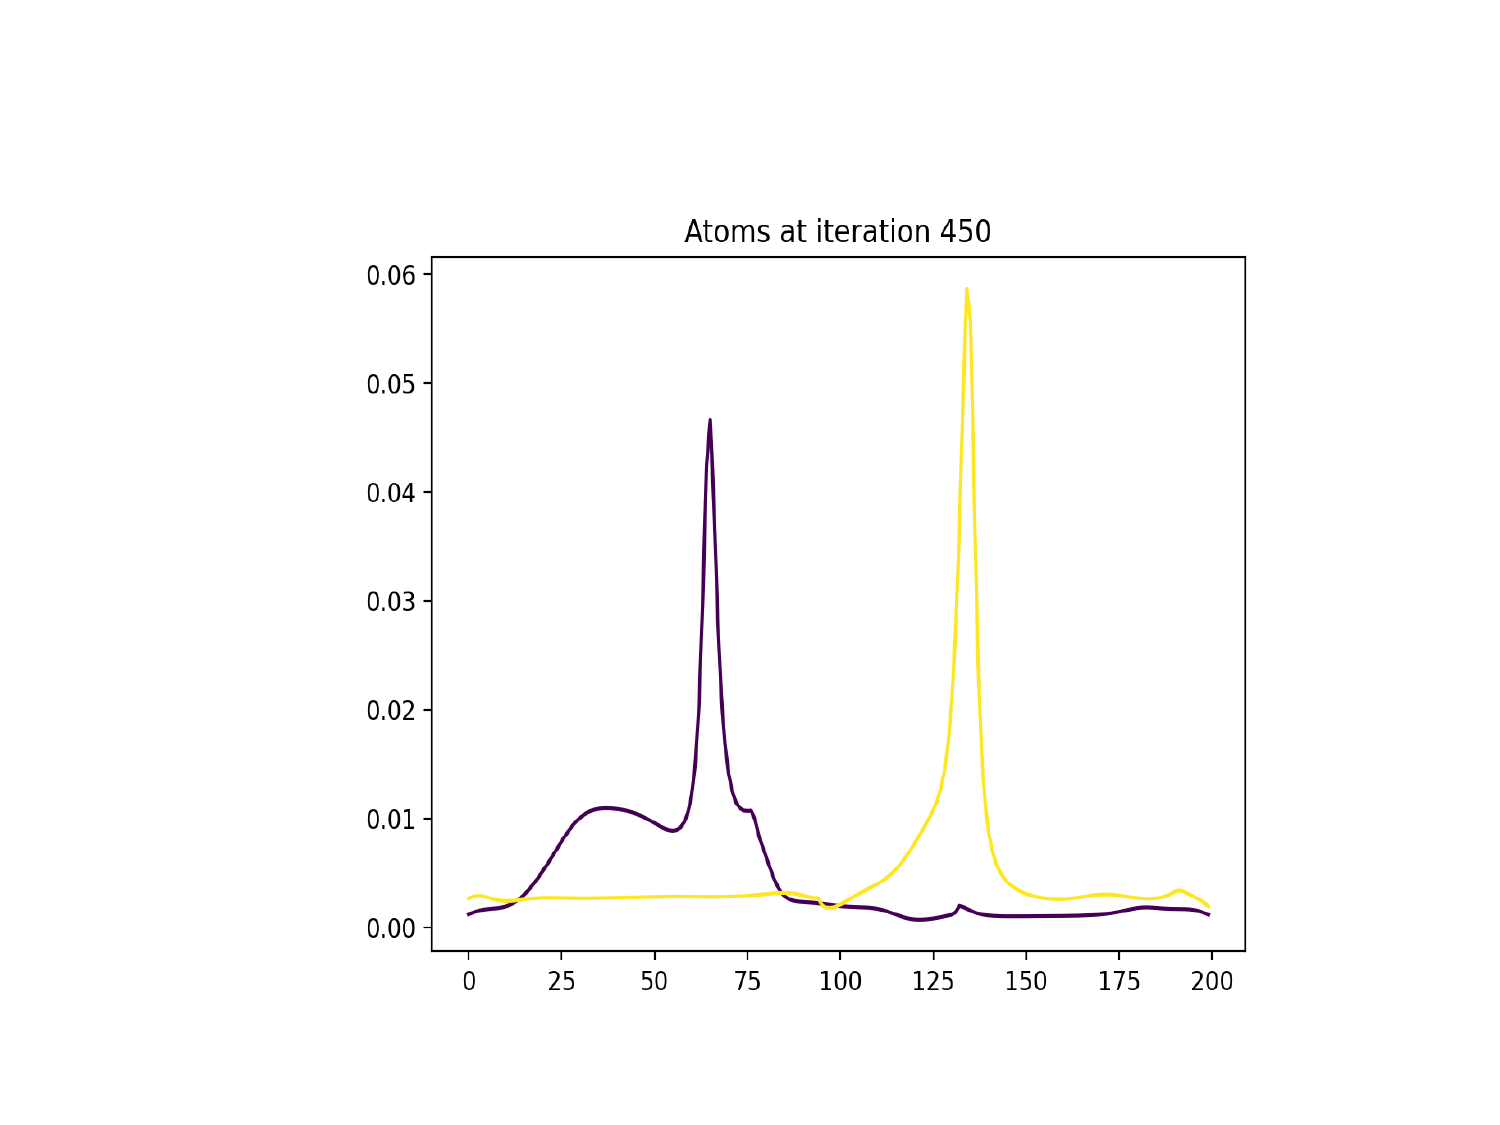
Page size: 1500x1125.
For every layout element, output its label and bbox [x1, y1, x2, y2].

picture [299, 149, 1351, 1051]
